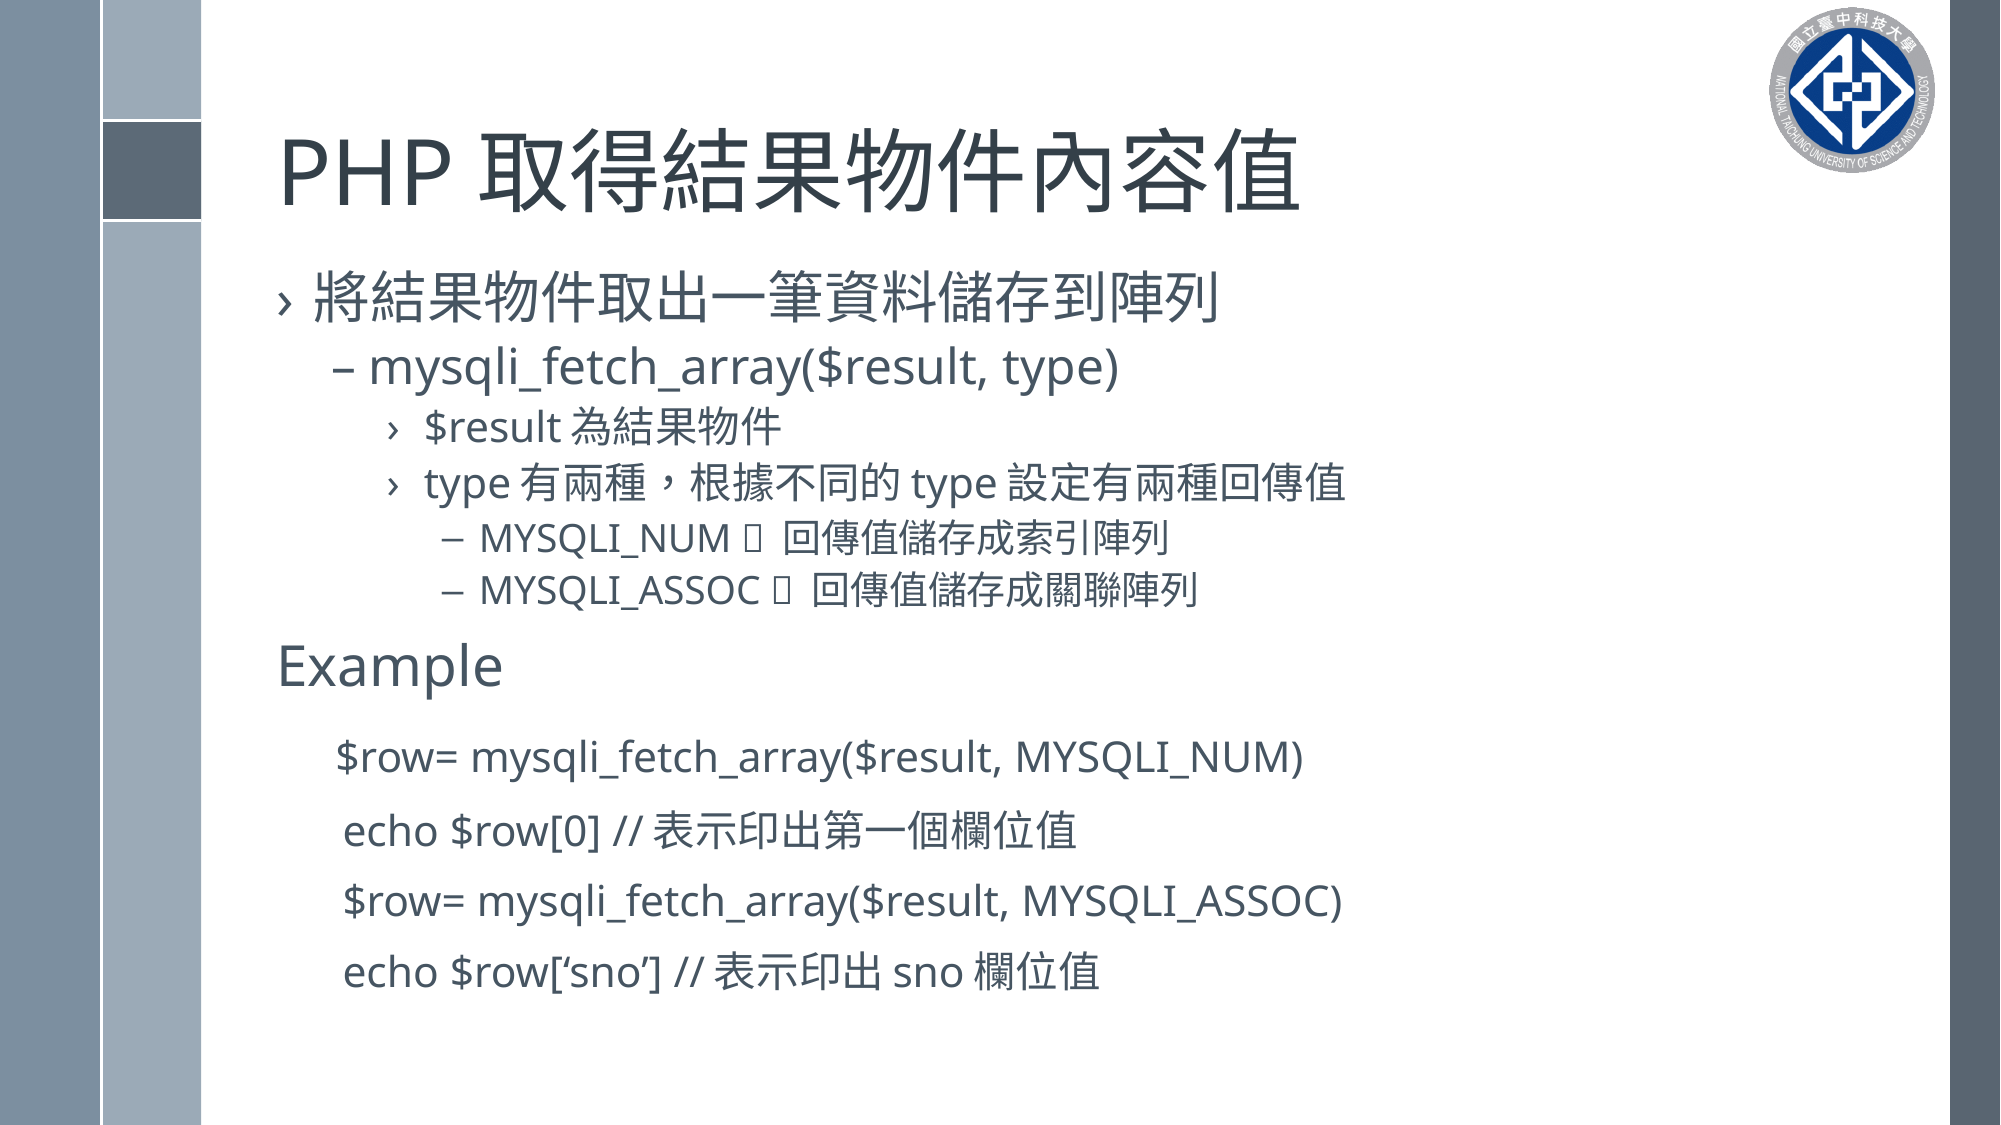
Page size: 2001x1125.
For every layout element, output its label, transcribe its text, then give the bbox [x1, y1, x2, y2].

title PHP取得結果物件內容值 [261, 29, 1867, 233]
list 將結果物件取出一筆資料儲存到陣列 mysqli_fetch_array($result, type) $result為結果物件 type有兩種，根據不同的type設定有兩種回傳值 MYSQLI_NUM  回傳值儲存成索引陣列 MYSQLI_ASSOC  回傳值儲存成關聯陣列 Example $row= mysqli_fetch_array($result, MYSQLI_NUM) echo $row[0] //表示印出第一個欄位值 $row= mysqli_fetch_array($result, MYSQLI_ASSOC) echo $row[‘sno’] //表示印出sno欄位值 [261, 262, 1867, 1013]
picture [1769, 7, 1935, 173]
